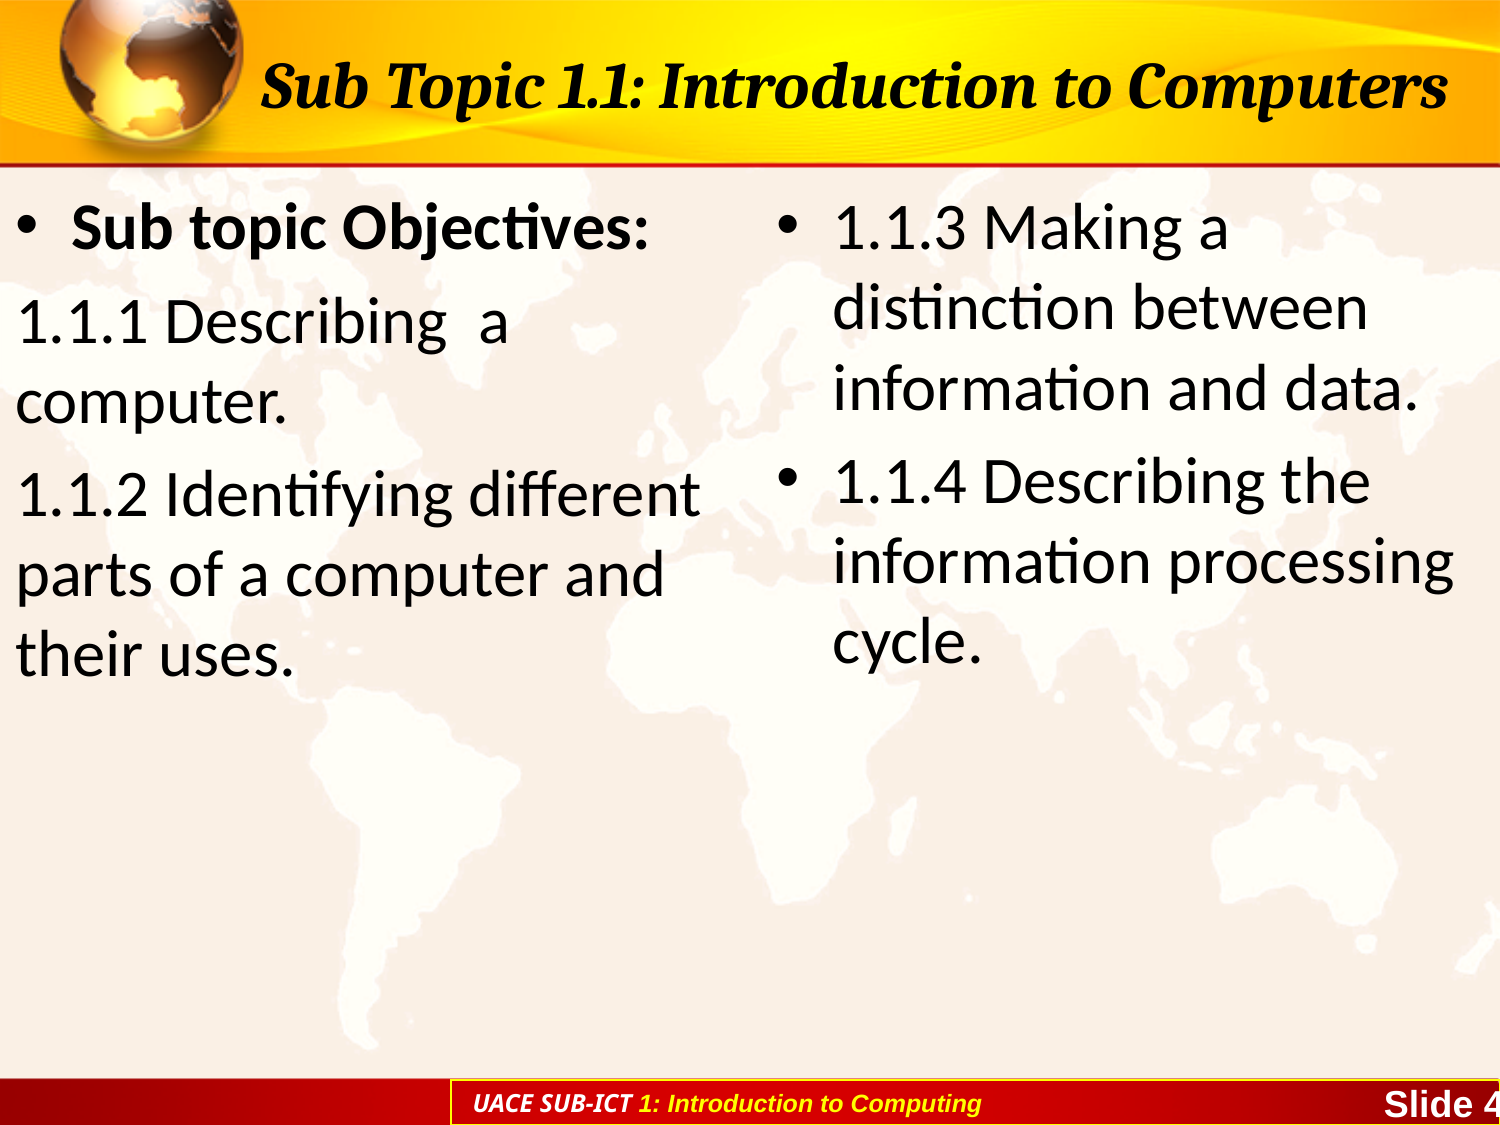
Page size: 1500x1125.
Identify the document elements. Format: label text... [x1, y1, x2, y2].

picture [1488, 1098, 1495, 1108]
list Sub topic Objectives: 1.1.1 Describing a computer. 1.1.2 Identifying different parts of a computer and their uses. [0, 175, 751, 1079]
picture [452, 1081, 1499, 1124]
list 1.1.3 Making a distinction between information and data. 1.1.4 Describing the information processing cycle. [761, 175, 1500, 1079]
title Sub Topic 1.1: Introduction to Computers [212, 0, 1500, 165]
picture [0, 1079, 450, 1125]
picture [0, 0, 1500, 1079]
